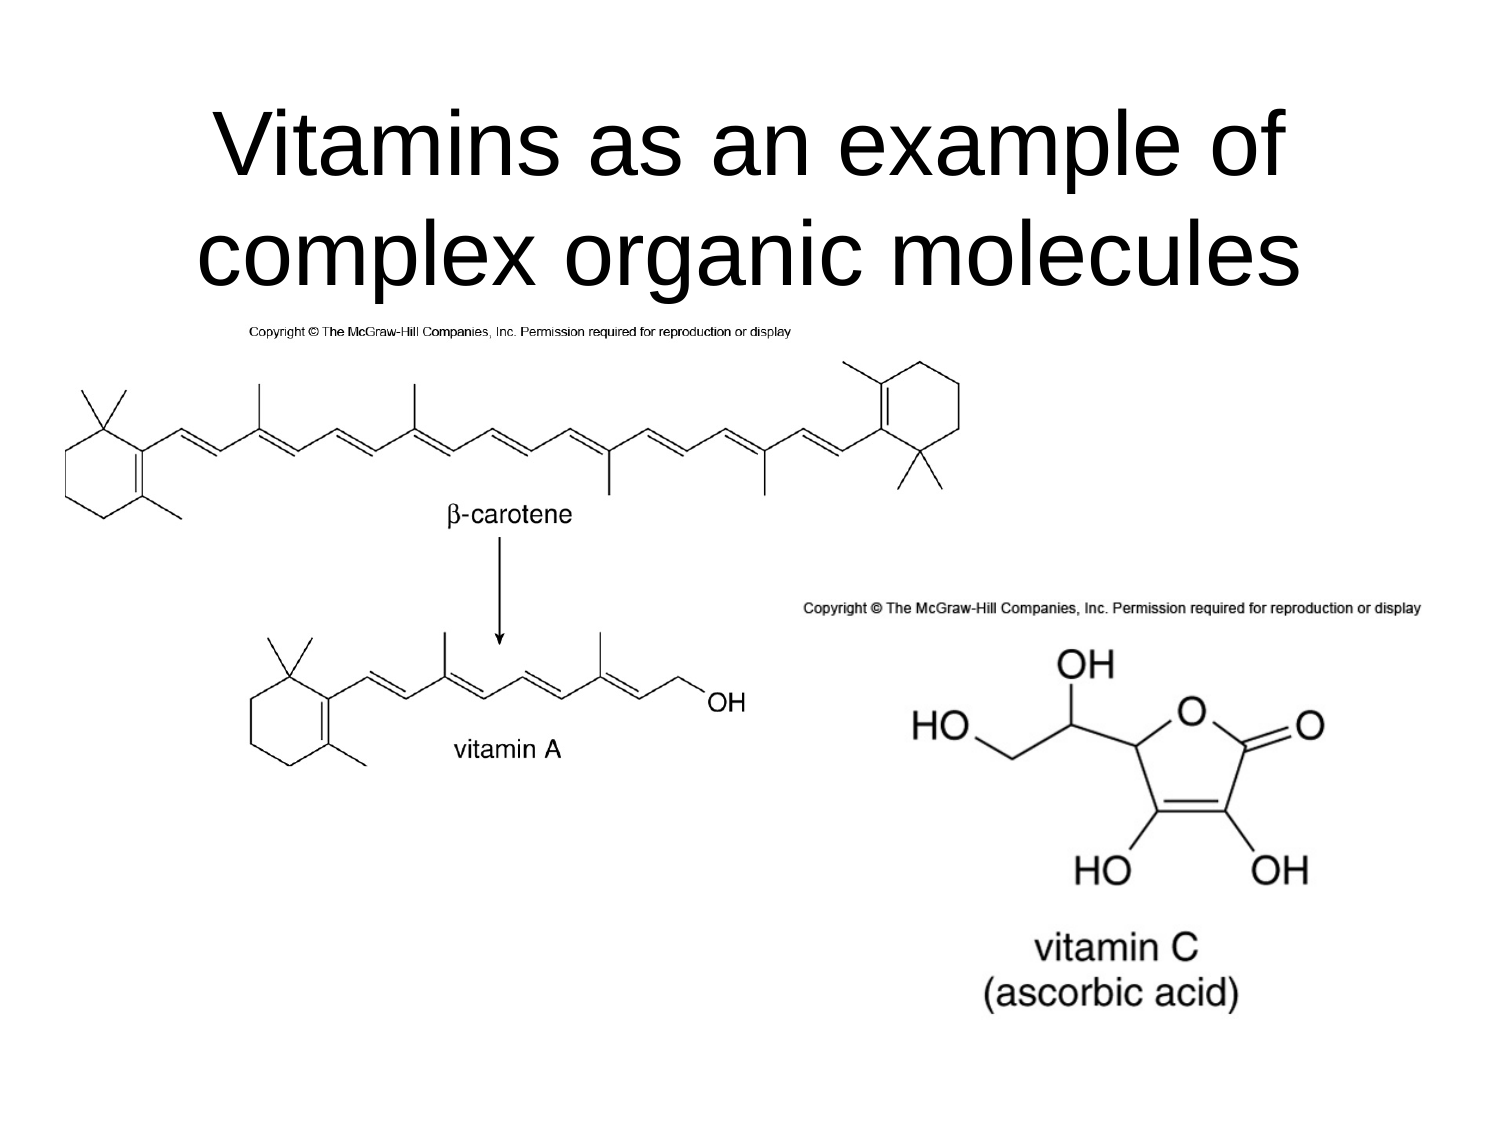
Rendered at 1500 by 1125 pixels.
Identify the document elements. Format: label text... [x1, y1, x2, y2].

title Vitamins as an example of complex organic molecules [112, 99, 1388, 288]
picture [62, 324, 1426, 1020]
